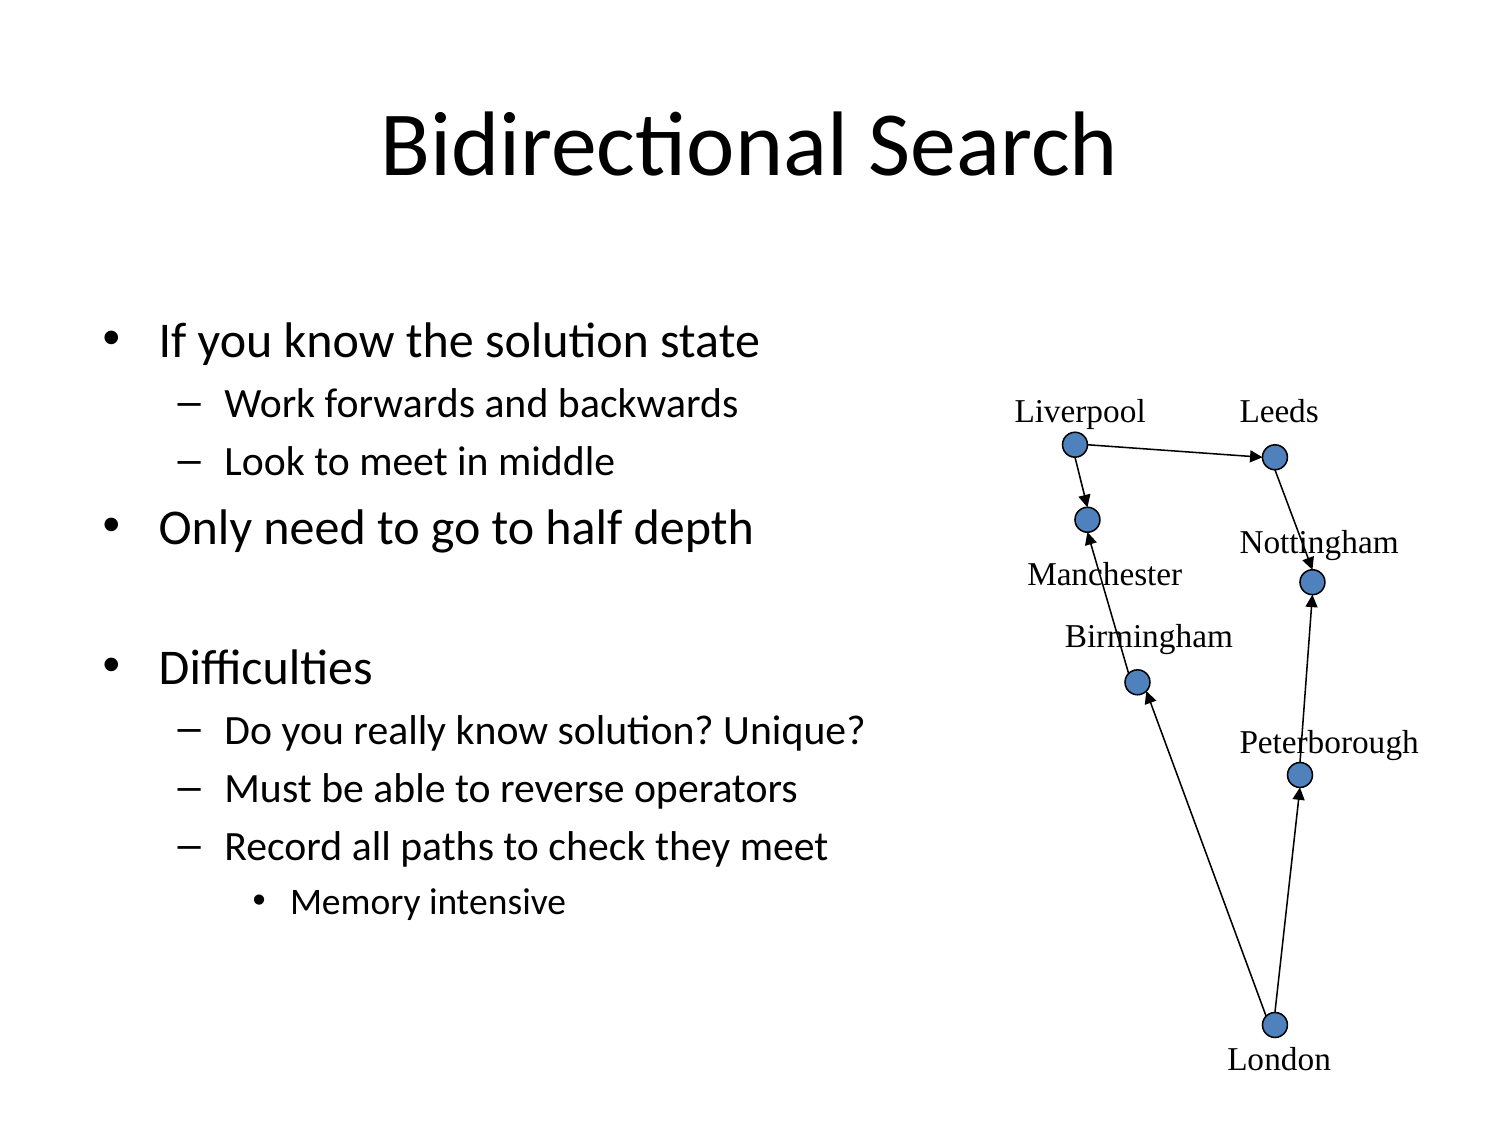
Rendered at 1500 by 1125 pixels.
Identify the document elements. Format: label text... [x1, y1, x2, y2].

text_box [1299, 570, 1325, 595]
text_box Peterborough [1314, 712, 1438, 768]
text_box Nottingham [1316, 512, 1438, 568]
text_box Peterborough [1271, 712, 1296, 768]
text_box Liverpool [999, 382, 1163, 437]
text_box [1274, 469, 1313, 570]
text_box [1074, 456, 1088, 508]
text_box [1087, 531, 1129, 674]
text_box [1125, 669, 1150, 695]
text_box [1287, 768, 1313, 788]
text_box Leeds [1224, 382, 1438, 437]
text_box Nottingham [1224, 512, 1269, 568]
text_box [1087, 444, 1263, 458]
text_box Manchester [1012, 544, 1082, 600]
text_box [1062, 437, 1088, 457]
text_box [1074, 507, 1100, 532]
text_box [1146, 690, 1267, 1017]
text_box Birmingham [1133, 607, 1263, 662]
text_box Birmingham [1049, 607, 1082, 662]
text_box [1212, 1012, 1376, 1086]
title Bidirectional Search [75, 45, 1425, 233]
text_box Manchester [1133, 544, 1225, 600]
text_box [1274, 787, 1301, 1013]
text_box [1263, 444, 1288, 470]
list If you know the solution state Work forwards and backwards Look to meet in middle Only need to go to half depth Difficulties Do you really know solution? Unique? Must be able to reverse operators Record all paths to check they meet Memory intensive [87, 299, 975, 988]
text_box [1299, 594, 1313, 763]
